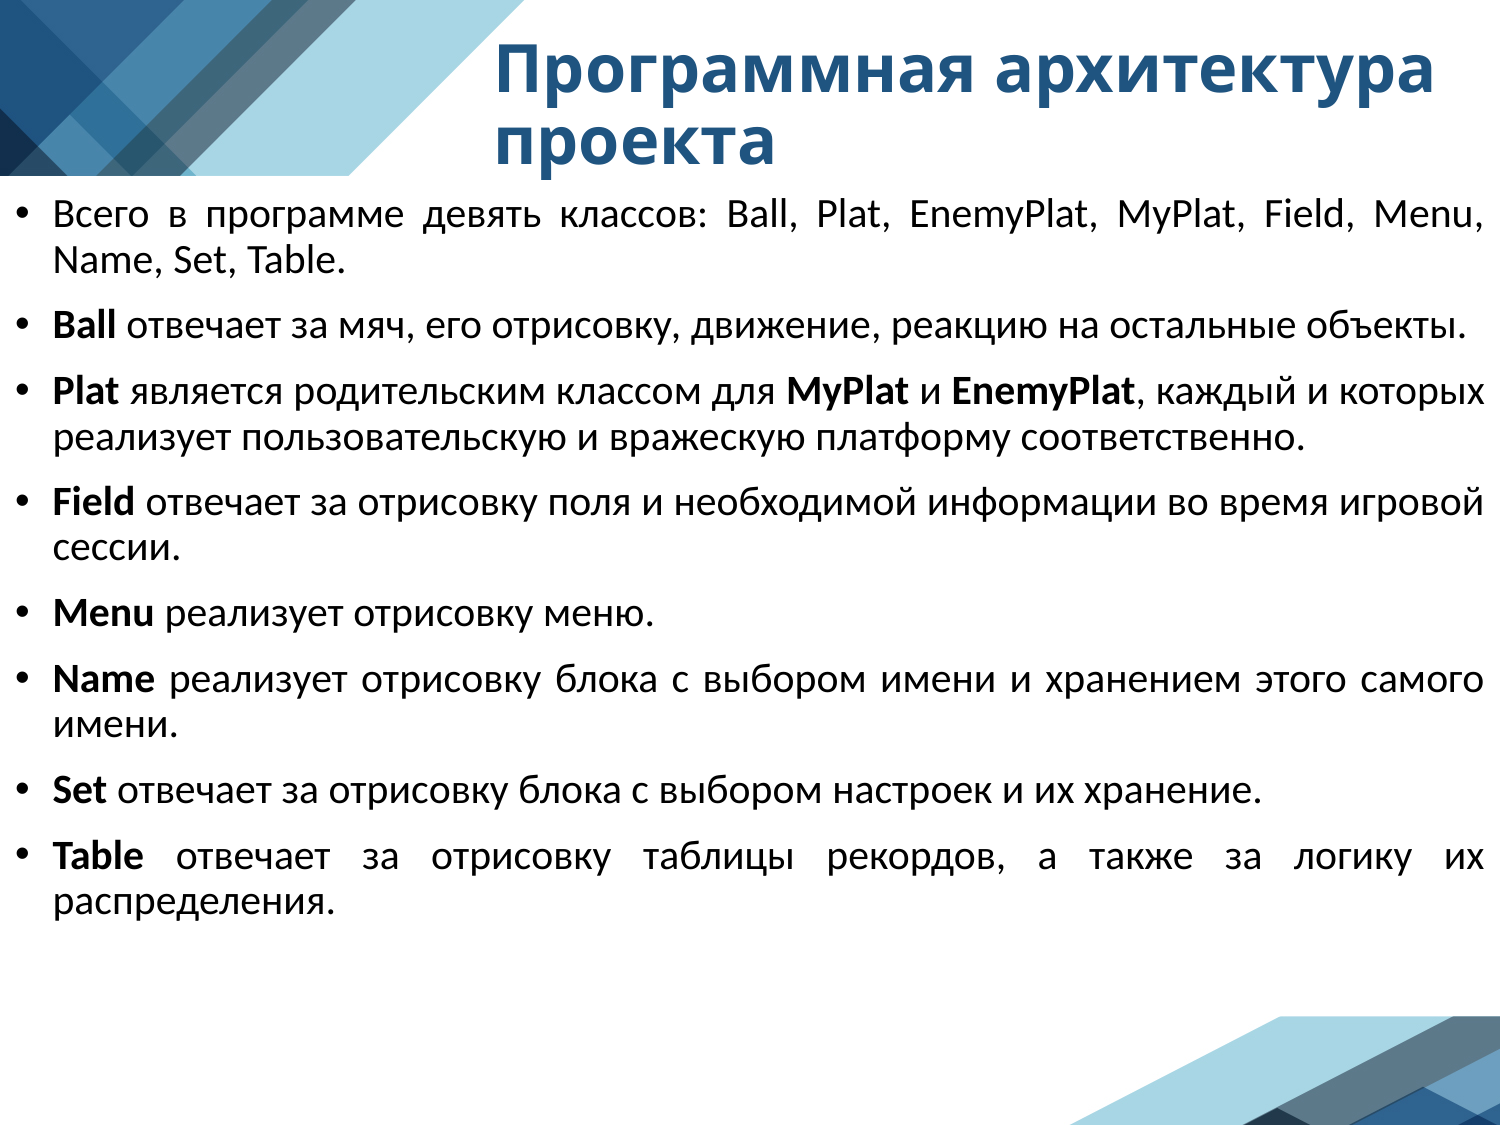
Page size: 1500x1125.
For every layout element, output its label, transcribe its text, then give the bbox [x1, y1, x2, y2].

picture [0, 943, 1500, 1125]
picture [0, 0, 1500, 184]
title Программная архитектура проекта [478, 30, 1500, 183]
list Всего в программе девять классов: Ball, Plat, EnemyPlat, MyPlat, Field, Menu, Name, Set, Table. Ball отвечает за мяч, его отрисовку, движение, реакцию на остальные объекты. Plat является родительским классом для MyPlat и EnemyPlat, каждый и которых реализует пользовательскую и вражескую платформу соответственно. Field отвечает за отрисовку поля и необходимой информации во время игровой сессии. Menu реализует отрисовку меню. Name реализует отрисовку блока с выбором имени и хранением этого самого имени. Set отвечает за отрисовку блока с выбором настроек и их хранение. Table отвечает за отрисовку таблицы рекордов, а также за логику их распределения. [0, 184, 1500, 943]
